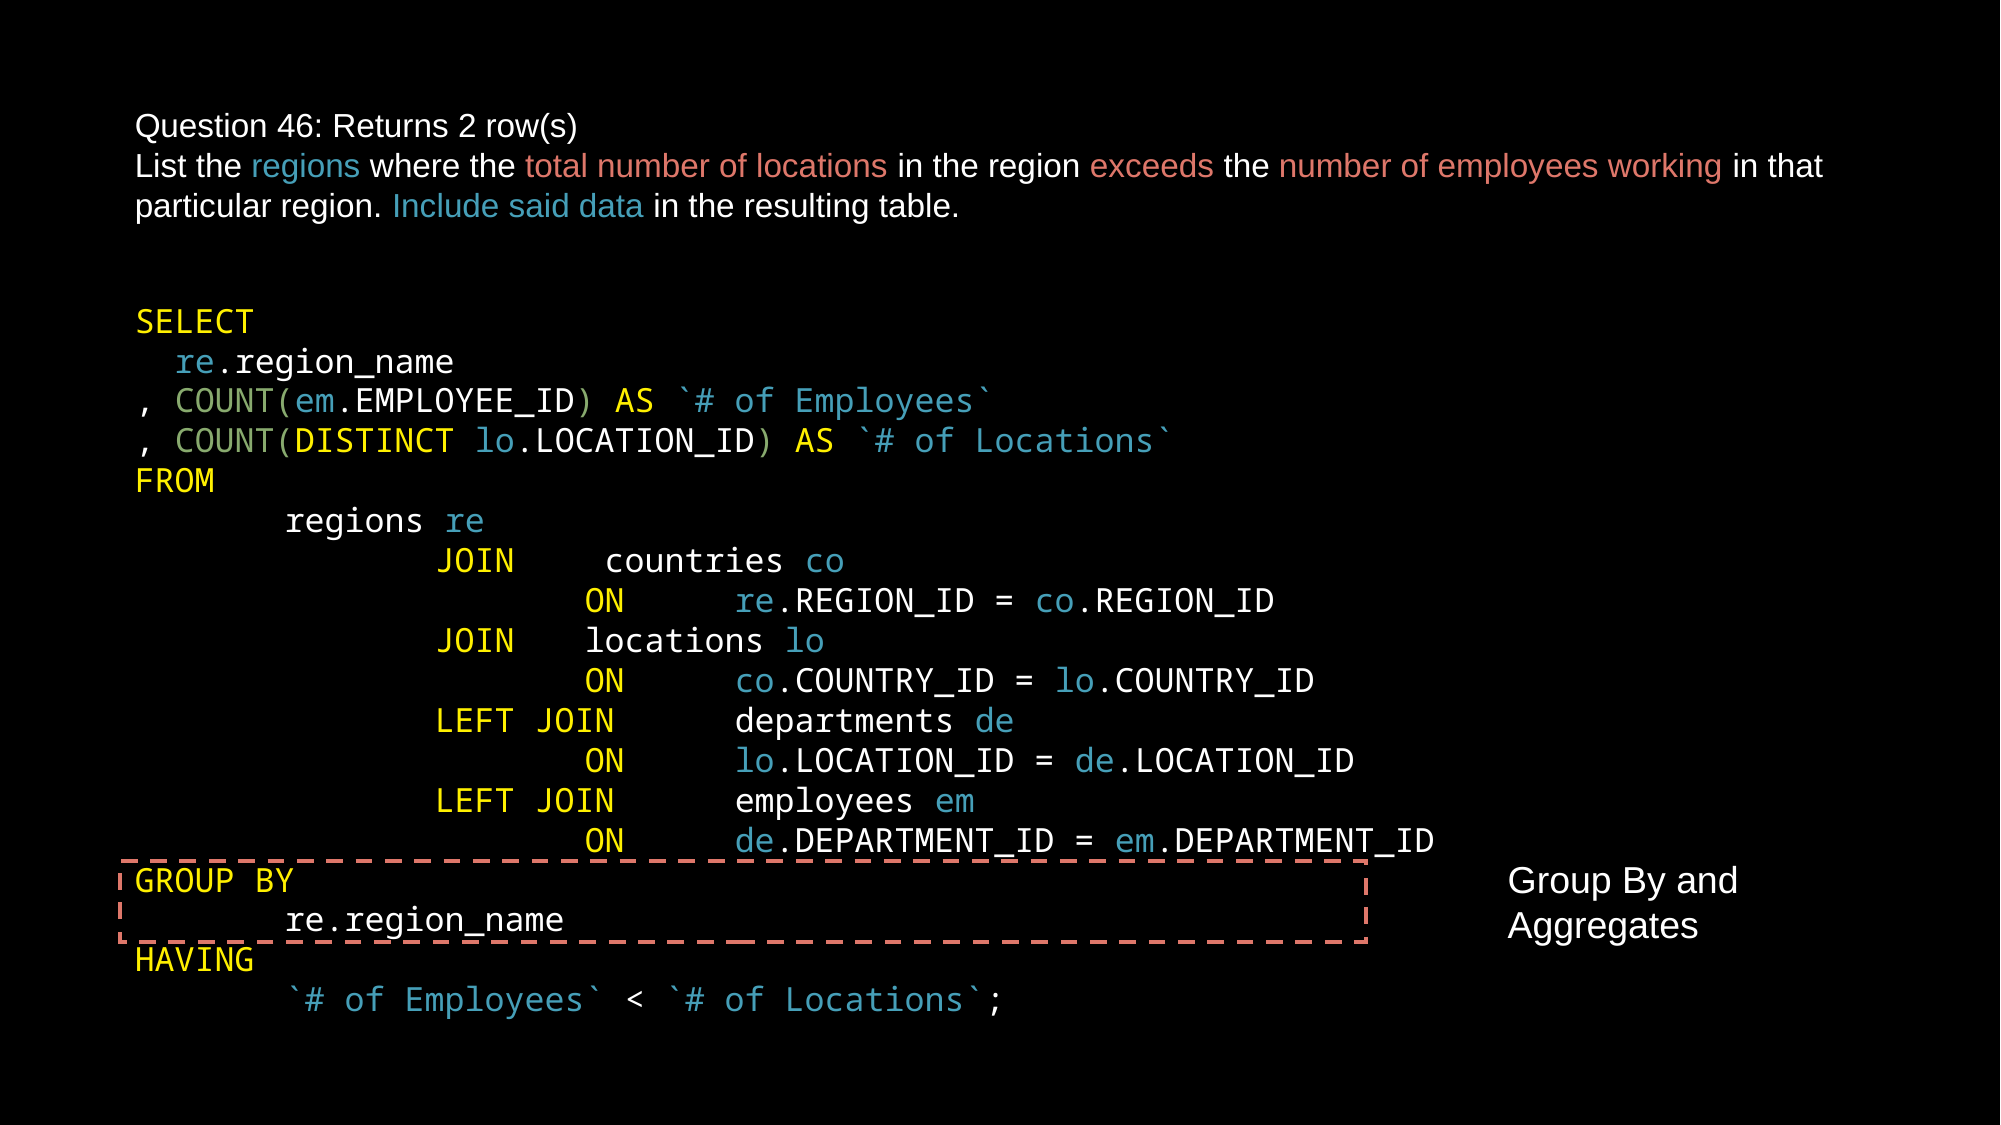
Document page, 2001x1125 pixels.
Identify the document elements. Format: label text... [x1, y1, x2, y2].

text_box SELECT re.region_name , COUNT(em.EMPLOYEE_ID) AS `# of Employees` , COUNT(DISTINCT lo.LOCATION_ID) AS `# of Locations` FROM regions re JOIN countries co ON re.REGION_ID = co.REGION_ID JOIN locations lo ON co.COUNTRY_ID = lo.COUNTRY_ID LEFT JOIN departments de ON lo.LOCATION_ID = de.LOCATION_ID LEFT JOIN employees em ON de.DEPARTMENT_ID = em.DEPARTMENT_ID GROUP BY re.region_name HAVING `# of Employees` < `# of Locations`; [119, 292, 1881, 1026]
text_box Group By and Aggregates [1492, 848, 1881, 954]
text_box Question 46: Returns 2 row(s) List the regions where the total number of locations in the region exceeds the number of employees working in that particular region. Include said data in the resulting table. [119, 96, 1881, 232]
text_box [119, 861, 1367, 942]
